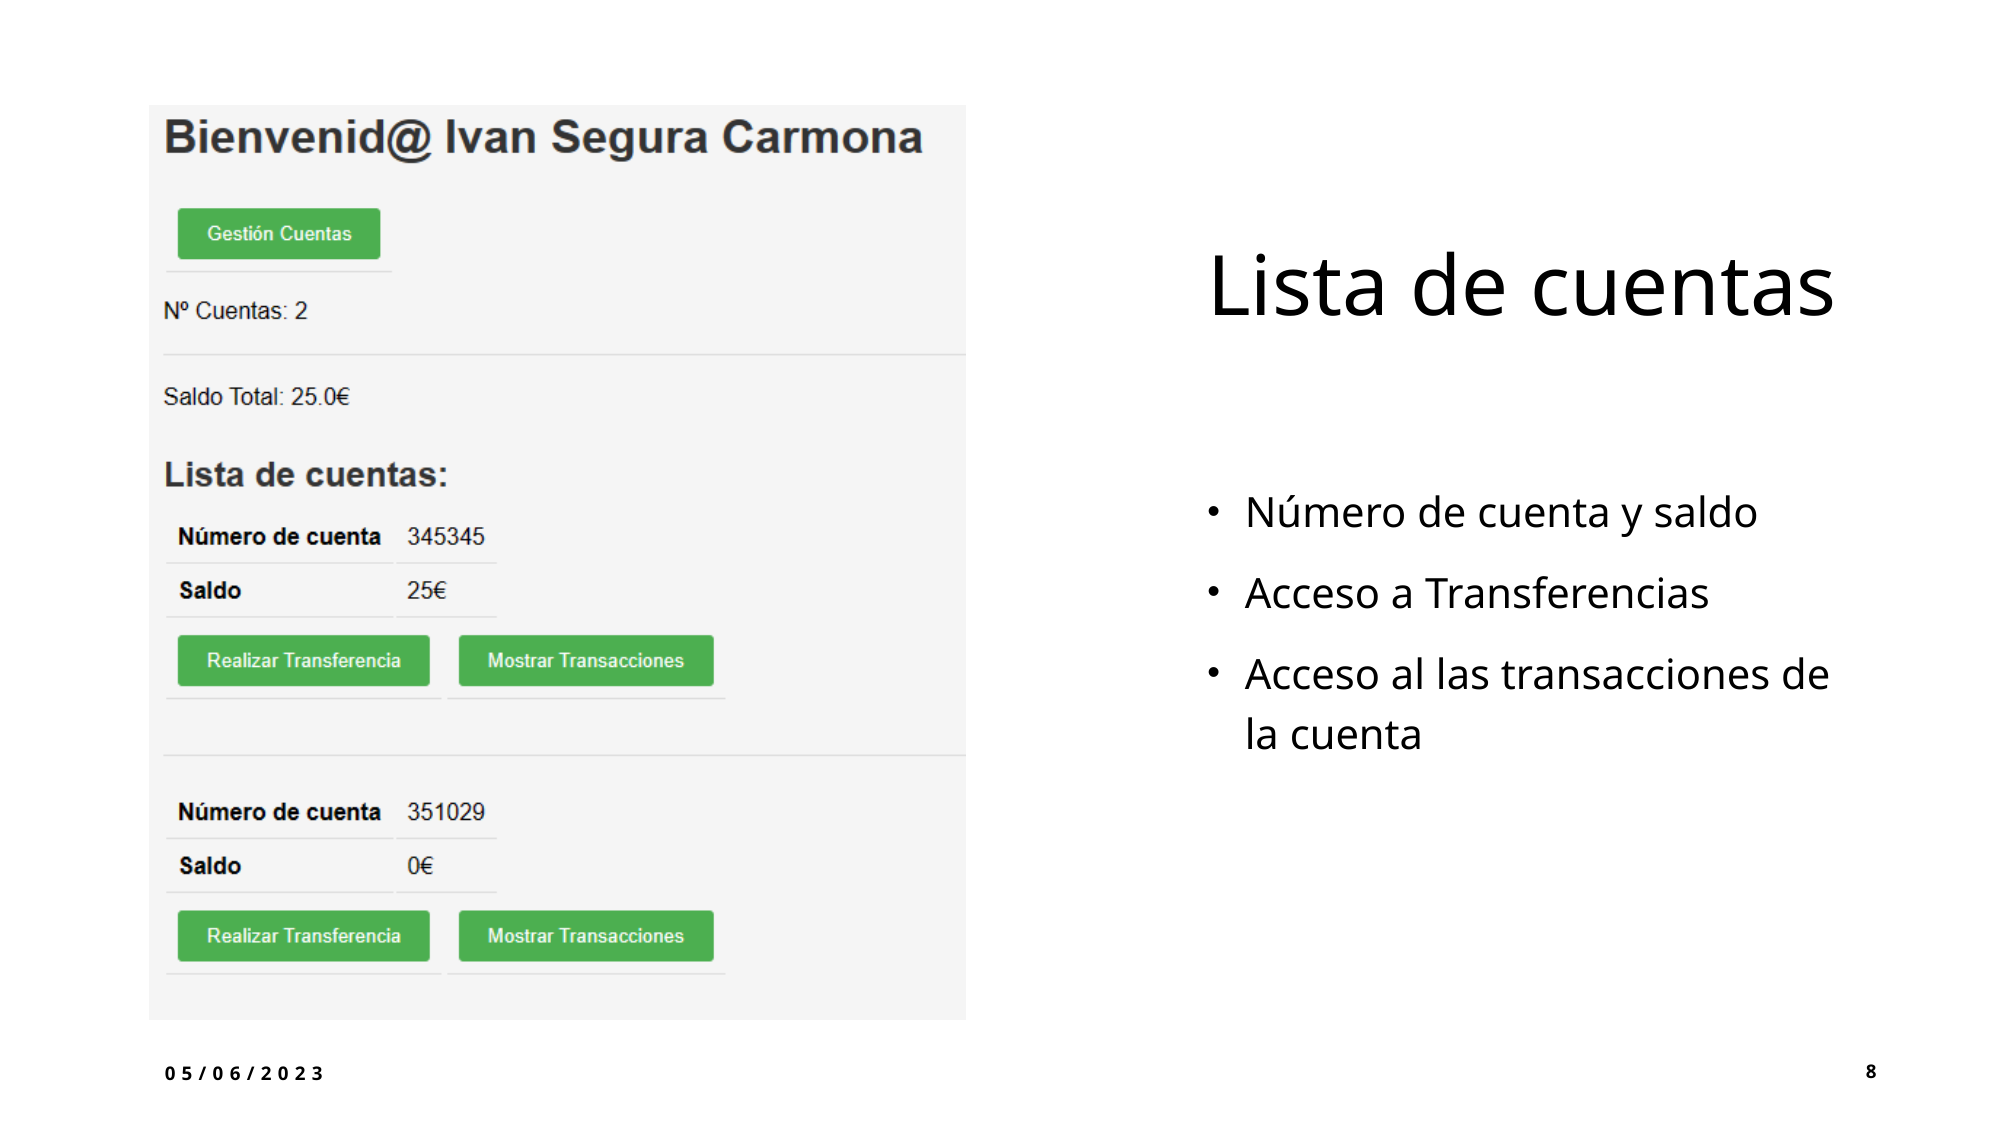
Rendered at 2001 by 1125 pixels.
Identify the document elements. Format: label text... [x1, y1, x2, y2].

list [149, 105, 966, 1020]
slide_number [149, 1042, 600, 1103]
list Número de cuenta y saldo Acceso a Transferencias Acceso al las transacciones de la cuenta [1192, 468, 1862, 975]
title Lista de cuentas [1192, 224, 1862, 441]
slide_number 8 [1772, 1042, 1892, 1103]
